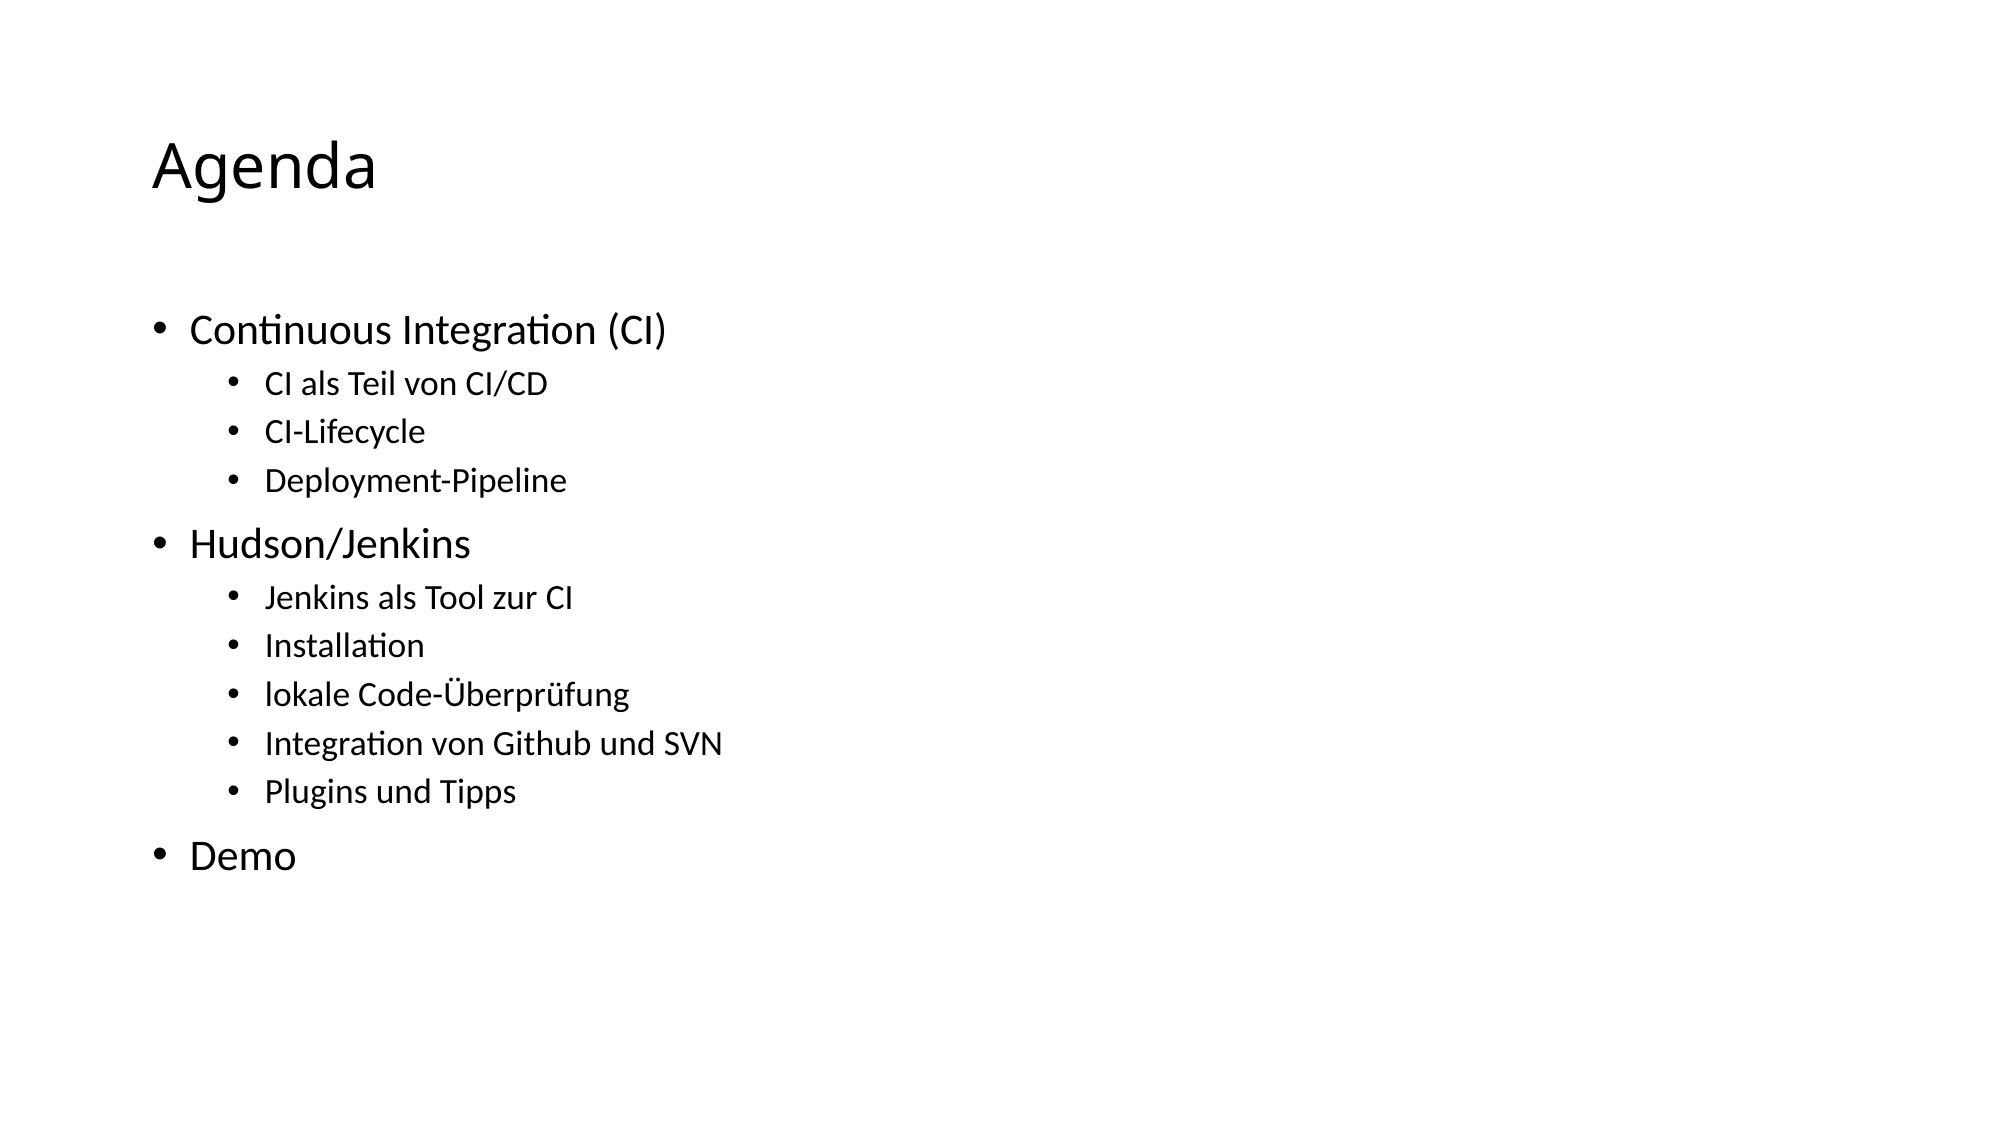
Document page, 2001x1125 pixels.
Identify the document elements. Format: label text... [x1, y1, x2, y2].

list Continuous Integration (CI) CI als Teil von CI/CD CI-Lifecycle Deployment-Pipeline Hudson/Jenkins Jenkins als Tool zur CI Installation lokale Code-Überprüfung Integration von Github und SVN Plugins und Tipps Demo [137, 299, 1863, 1014]
title Agenda [137, 59, 1863, 278]
